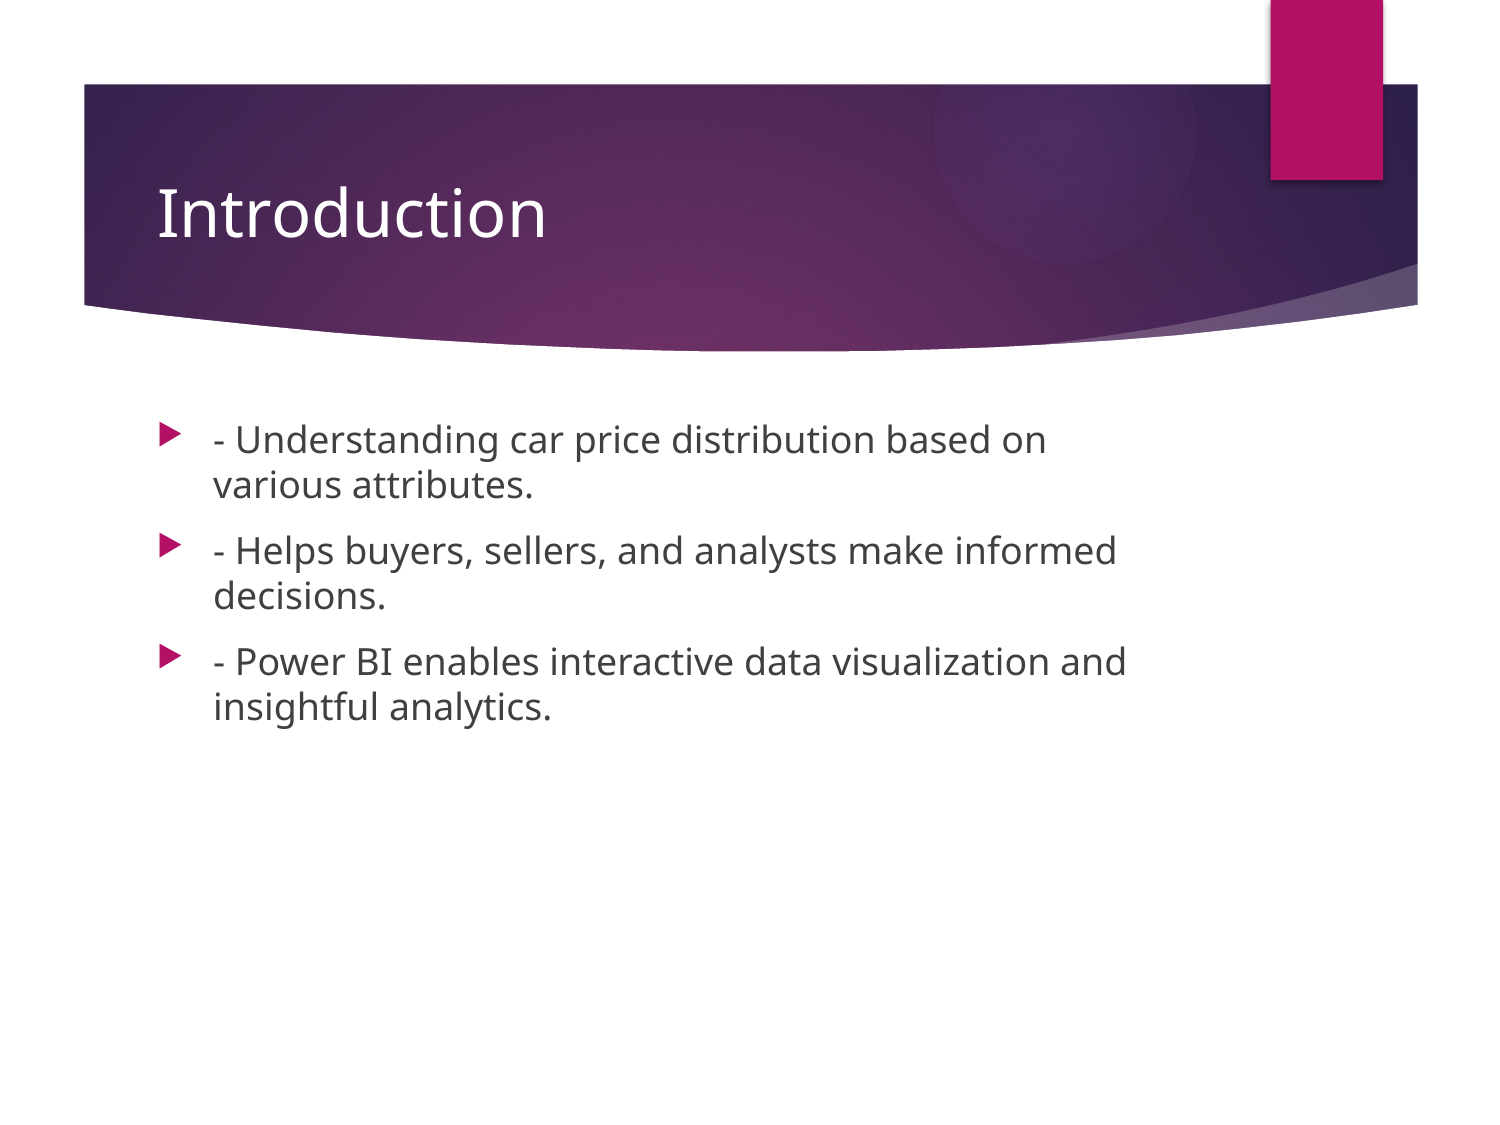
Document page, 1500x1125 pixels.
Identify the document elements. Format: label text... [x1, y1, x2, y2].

list - Understanding car price distribution based on various attributes. - Helps buyers, sellers, and analysts make informed decisions. - Power BI enables interactive data visualization and insightful analytics. [141, 408, 1183, 988]
title Introduction [142, 152, 1183, 269]
